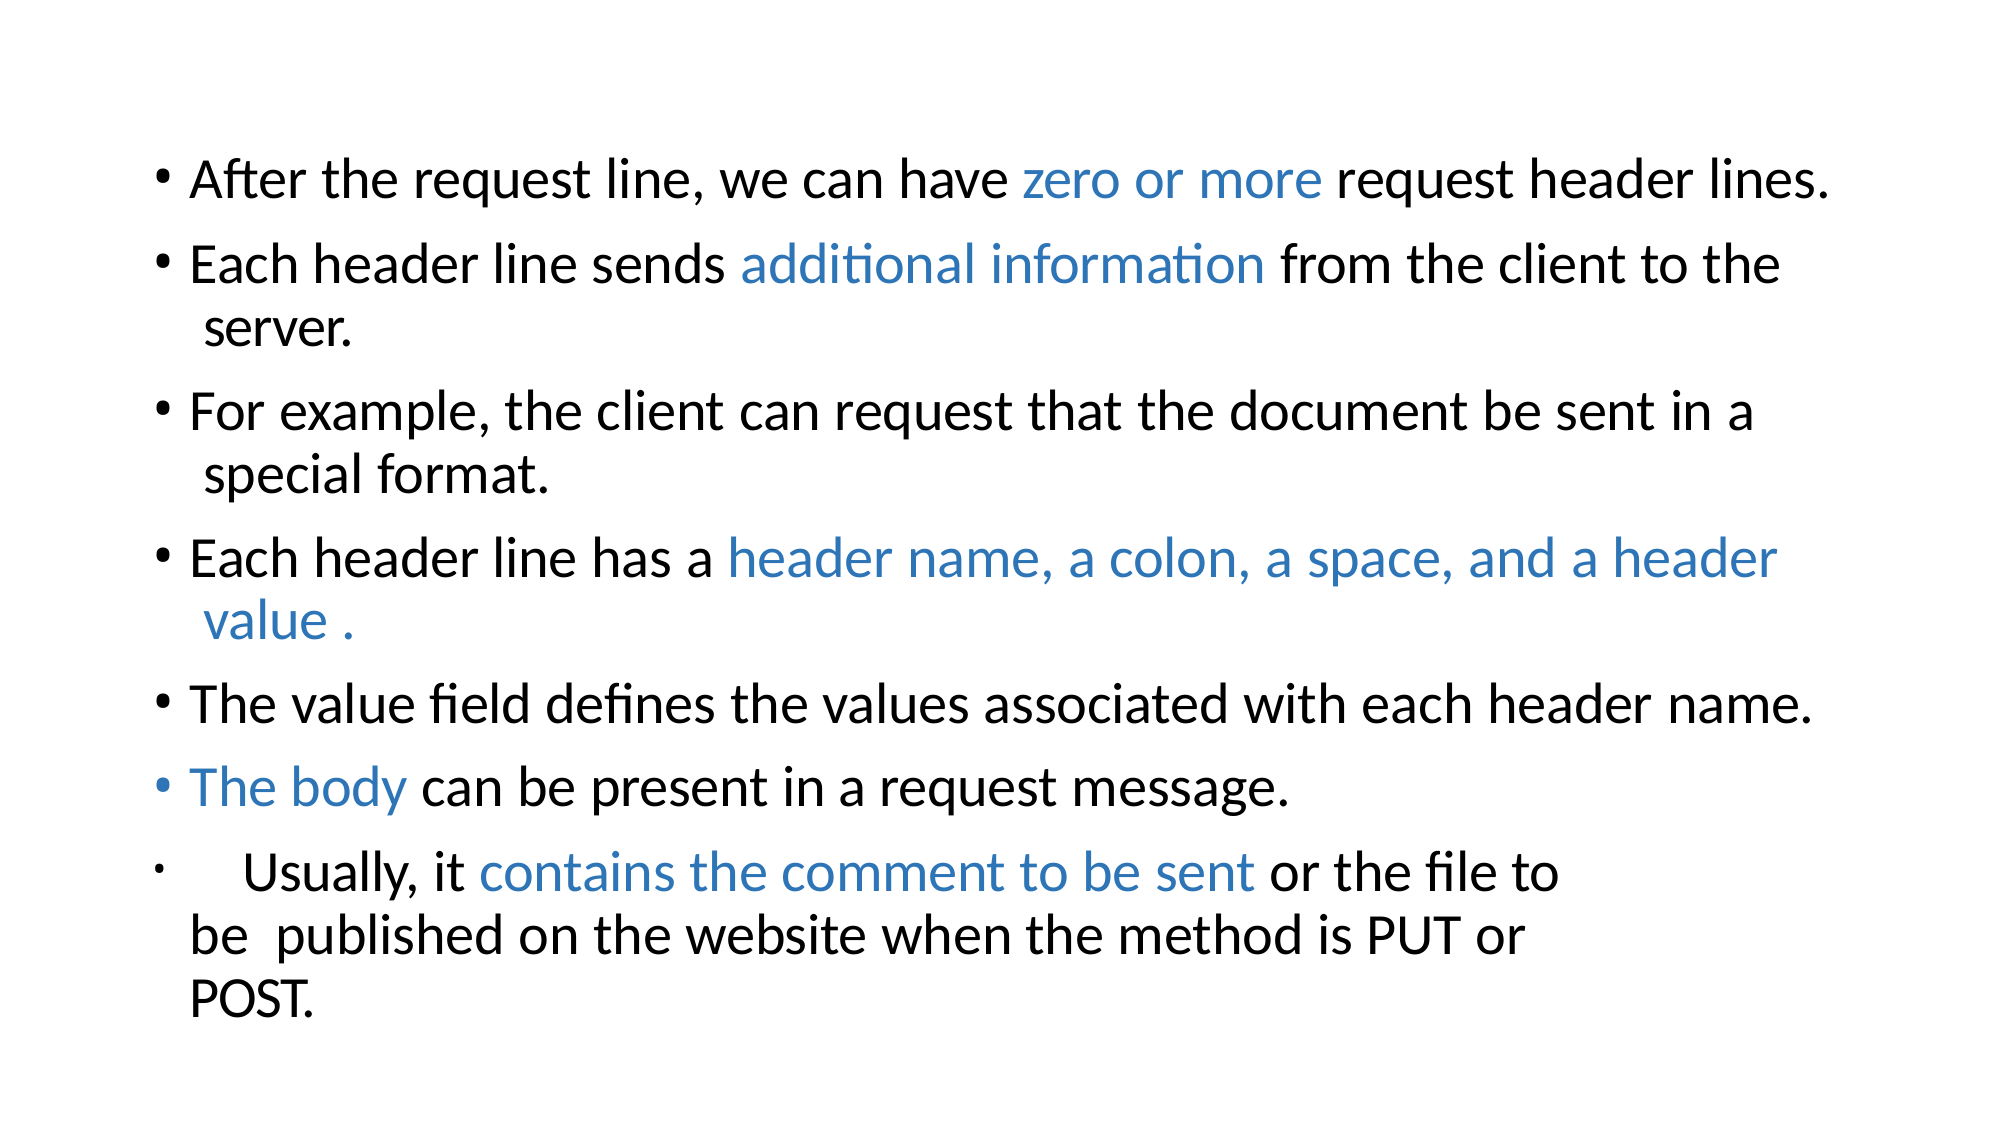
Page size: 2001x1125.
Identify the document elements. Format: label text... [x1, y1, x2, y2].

text_box After the request line, we can have zero or more request header lines. Each header line sends additional information from the client to the server. For example, the client can request that the document be sent in a special format. Each header line has a header name, a colon, a space, and a header value . The value field defines the values associated with each header name. The body can be present in a request message. Usually, it contains the comment to be sent or the file to be published on the website when the method is PUT or POST. [150, 124, 1846, 1030]
